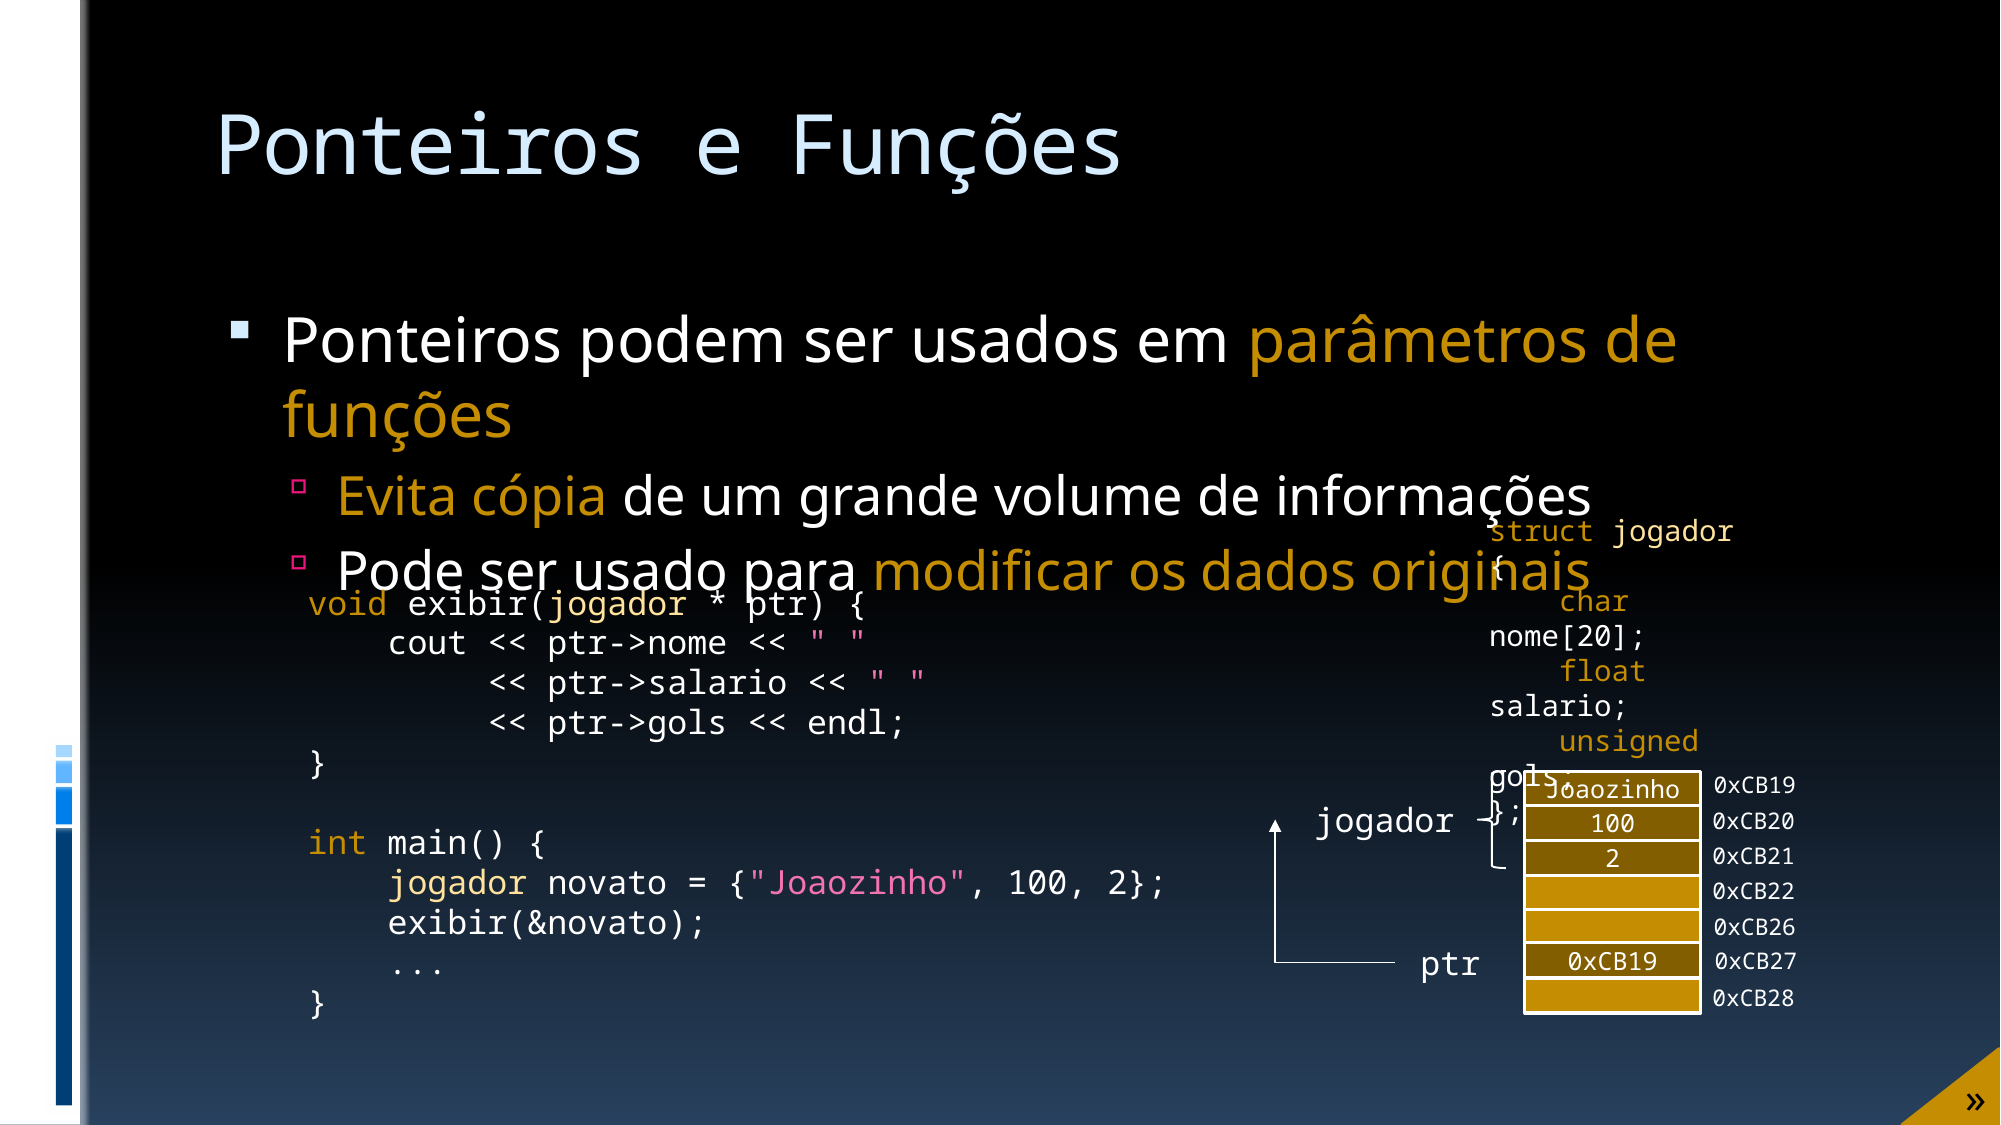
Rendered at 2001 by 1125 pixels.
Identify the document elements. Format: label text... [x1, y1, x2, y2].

title Ponteiros e Funções [200, 83, 1900, 234]
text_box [1901, 1048, 2000, 1125]
list Ponteiros podem ser usados em parâmetros de funções Evita cópia de um grande volume de informações Pode ser usado para modificar os dados originais [200, 292, 1900, 1043]
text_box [1274, 762, 1810, 1020]
text_box struct jogador { char nome[20]; float salario; unsigned gols; }; [1474, 505, 1807, 754]
text_box void exibir(jogador * ptr) { cout << ptr->nome << " " << ptr->salario << " " << ptr->gols << endl; } int main() { jogador novato = {"Joaozinho", 100, 2}; exibir(&novato); ... } [292, 574, 1183, 1029]
